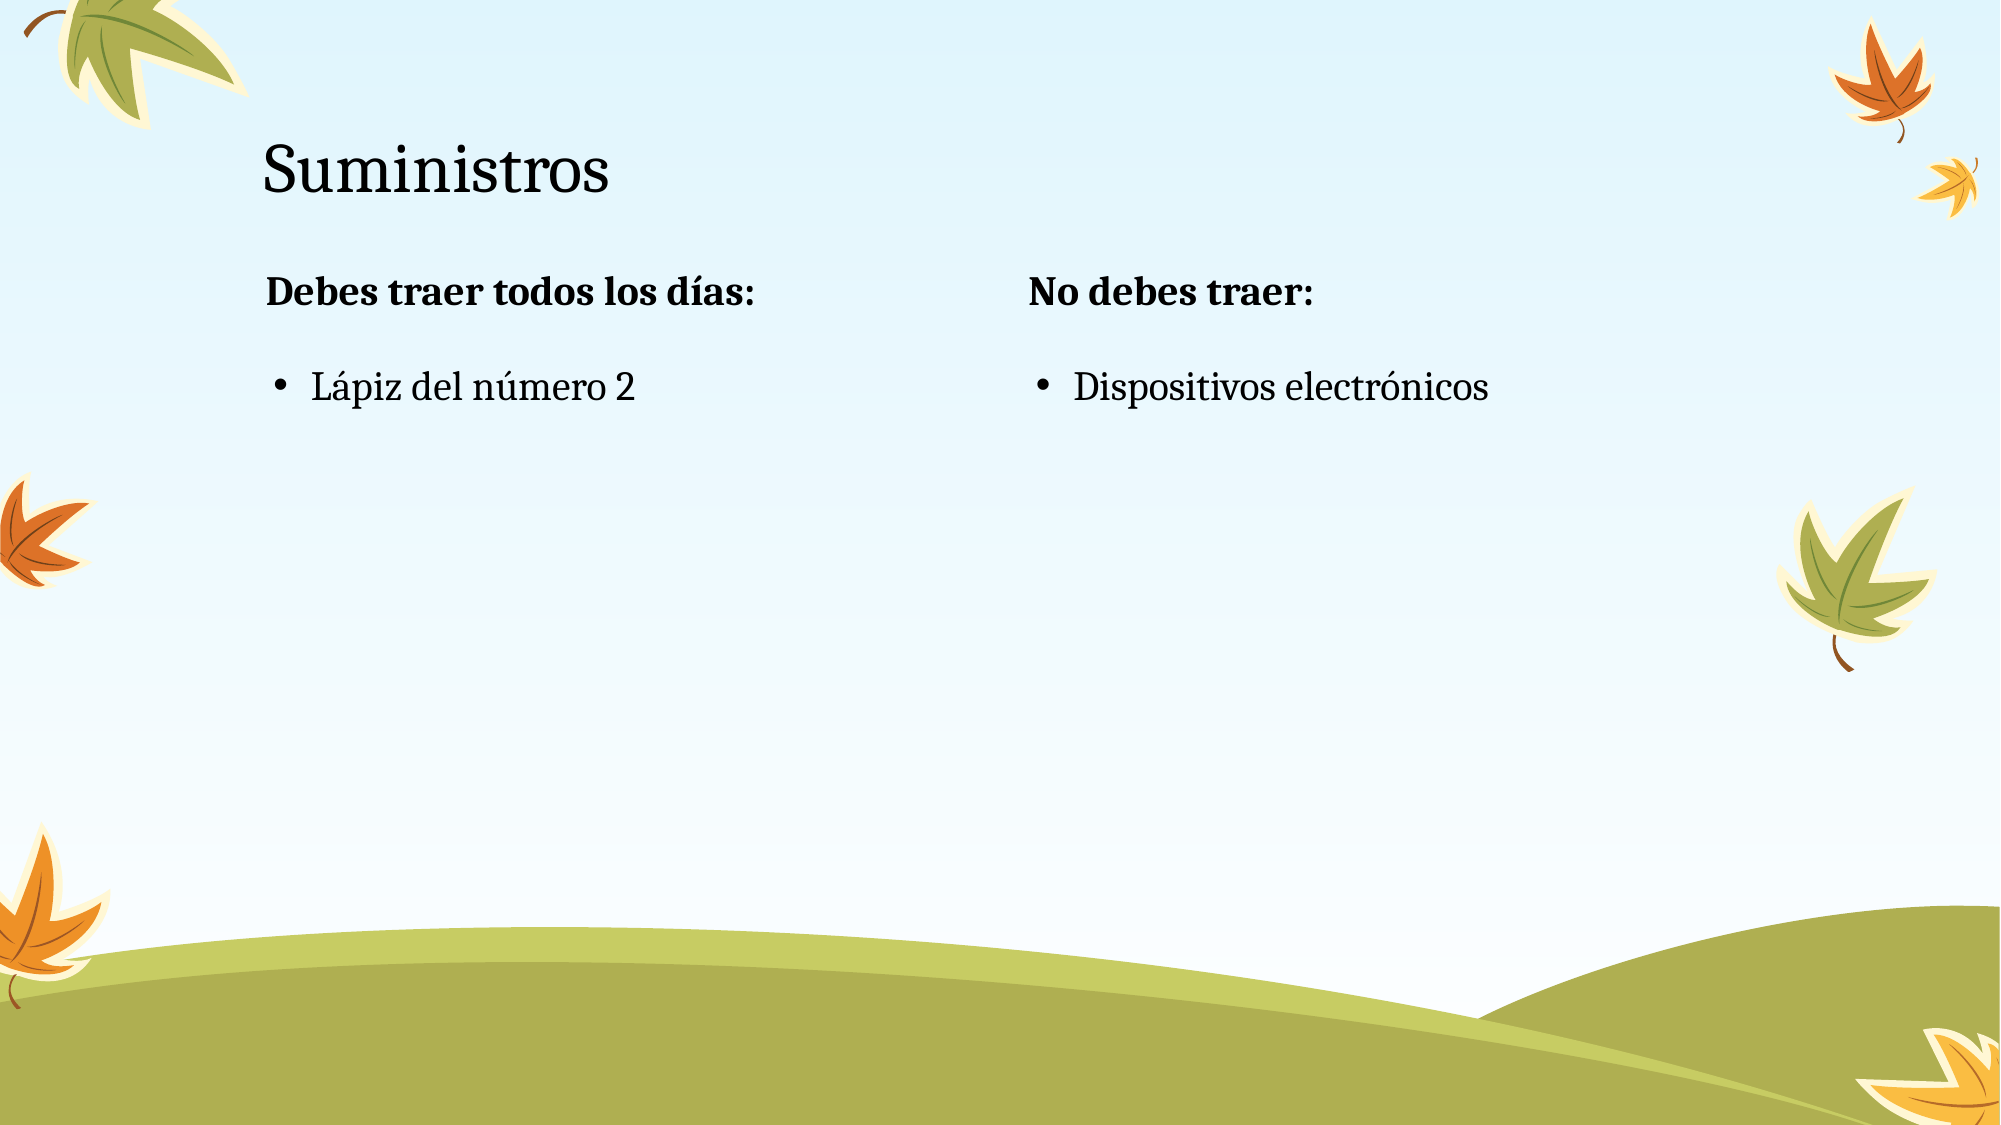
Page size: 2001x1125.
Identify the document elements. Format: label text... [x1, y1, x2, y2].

list No debes traer: [1013, 225, 1749, 351]
title Suministros [249, 12, 1749, 216]
list Dispositivos electrónicos [1013, 351, 1749, 925]
list Debes traer todos los días: [250, 225, 986, 351]
list Lápiz del número 2 [250, 351, 986, 925]
